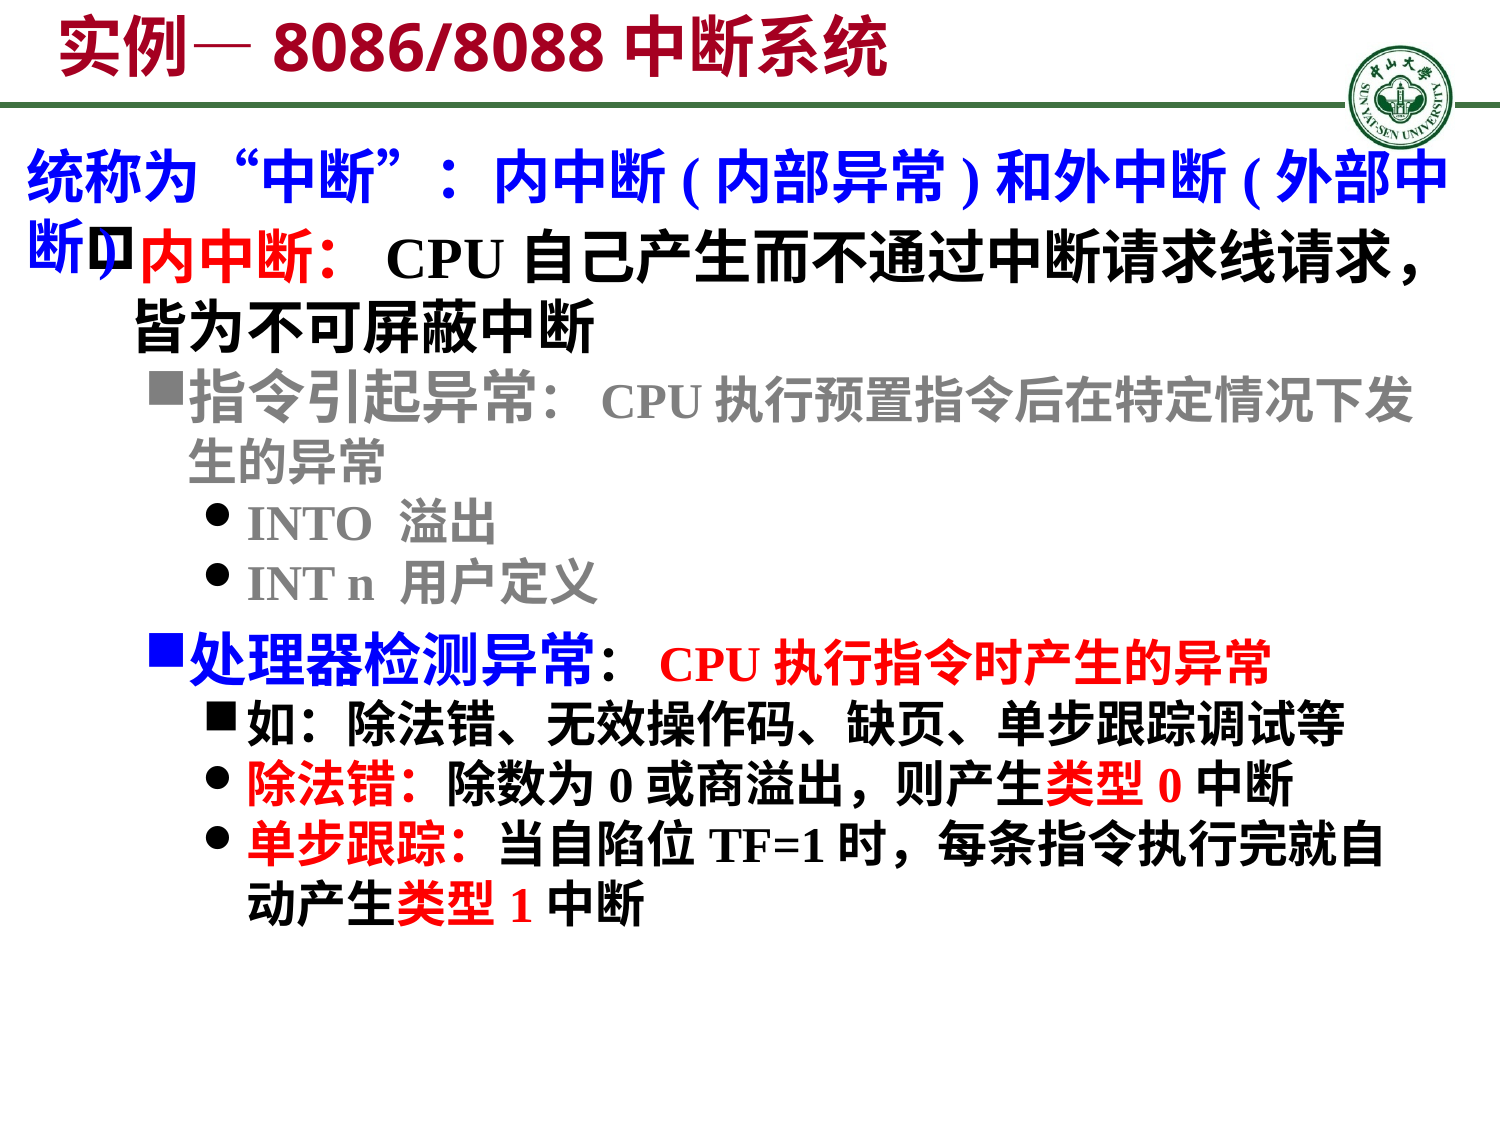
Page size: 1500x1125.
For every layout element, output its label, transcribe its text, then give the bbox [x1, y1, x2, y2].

title 实例—8086/8088中断系统 [41, 8, 1194, 93]
picture [1345, 42, 1455, 132]
text_box 统称为“中断”：内中断(内部异常)和外中断(外部中断) [11, 132, 1483, 288]
text_box 内中断：CPU自己产生而不通过中断请求线请求，皆为不可屏蔽中断 指令引起异常：CPU执行预置指令后在特定情况下发生的异常 INTO 溢出 INT n 用户定义 处理器检测异常：CPU执行指令时产生的异常 如：除法错、无效操作码、缺页、单步跟踪调试等 除法错：除数为0或商溢出，则产生类型0中断 单步跟踪：当自陷位TF=1时，每条指令执行完就自动产生类型1中断 [70, 288, 1447, 1083]
